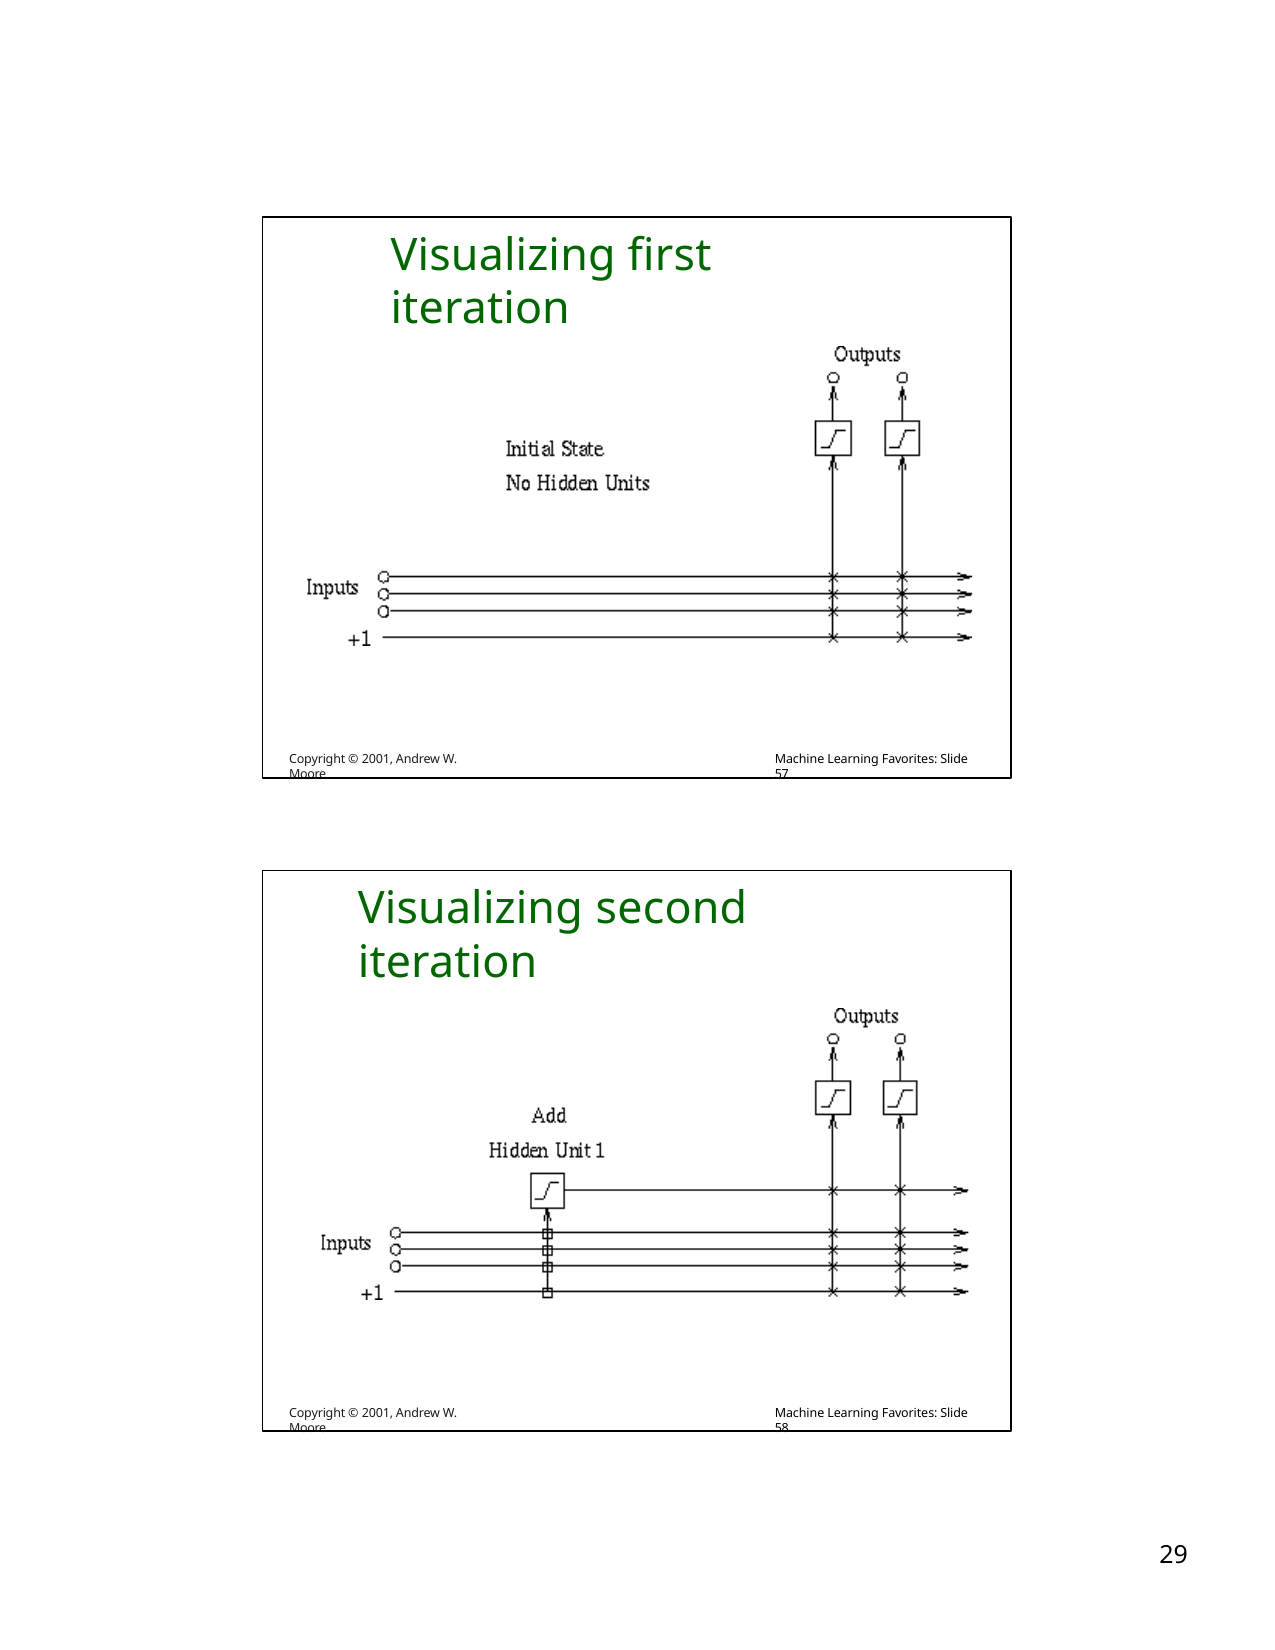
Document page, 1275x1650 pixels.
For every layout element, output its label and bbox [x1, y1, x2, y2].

slide_number [1155, 1536, 1192, 1650]
text_box [262, 217, 1011, 782]
text_box [262, 870, 1011, 1435]
